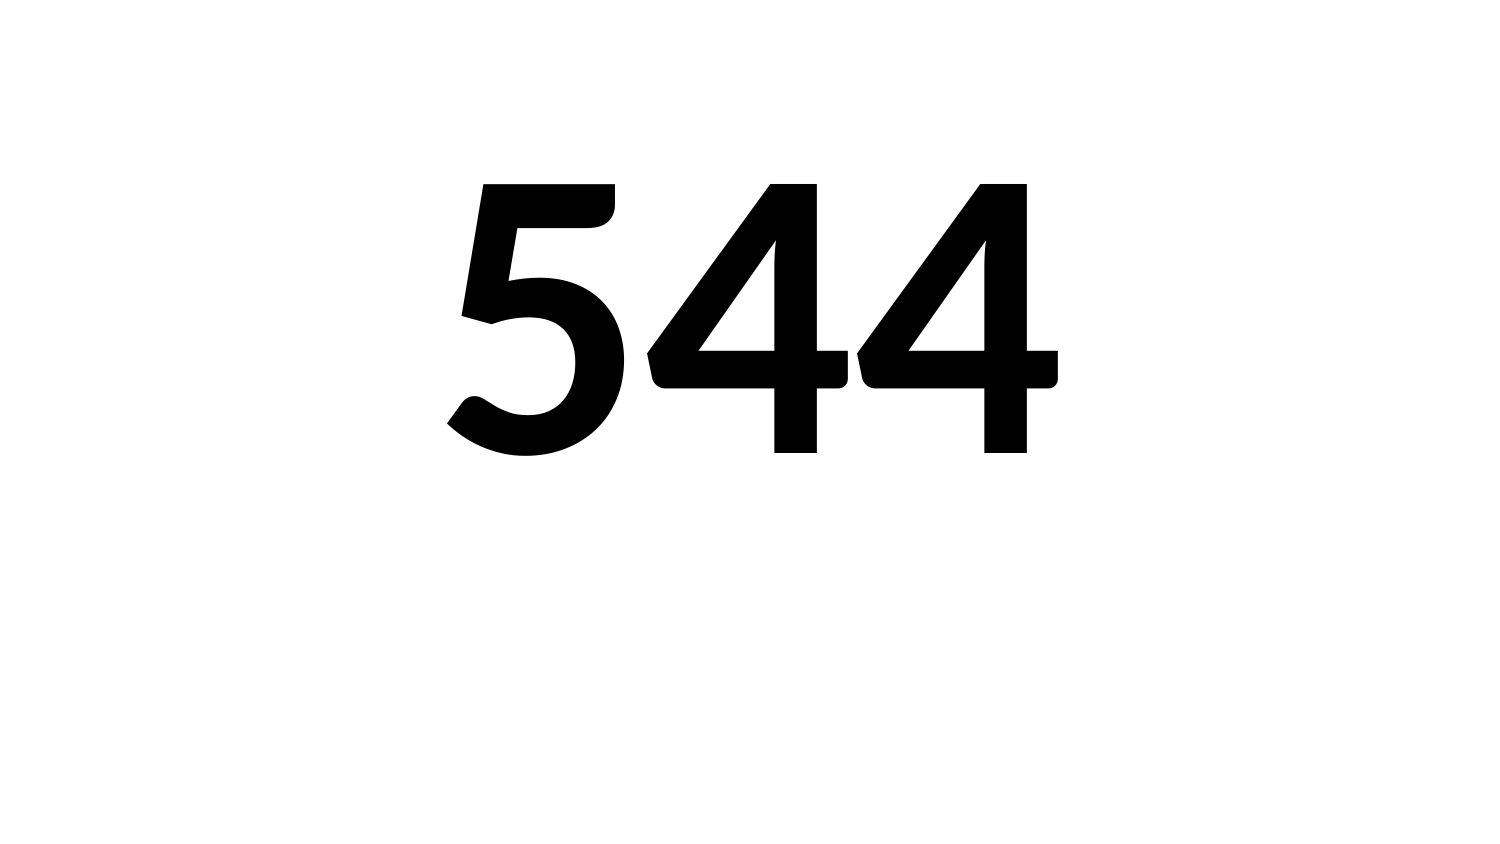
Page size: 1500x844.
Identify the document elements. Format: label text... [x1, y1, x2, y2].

title 544 [112, 197, 1388, 379]
